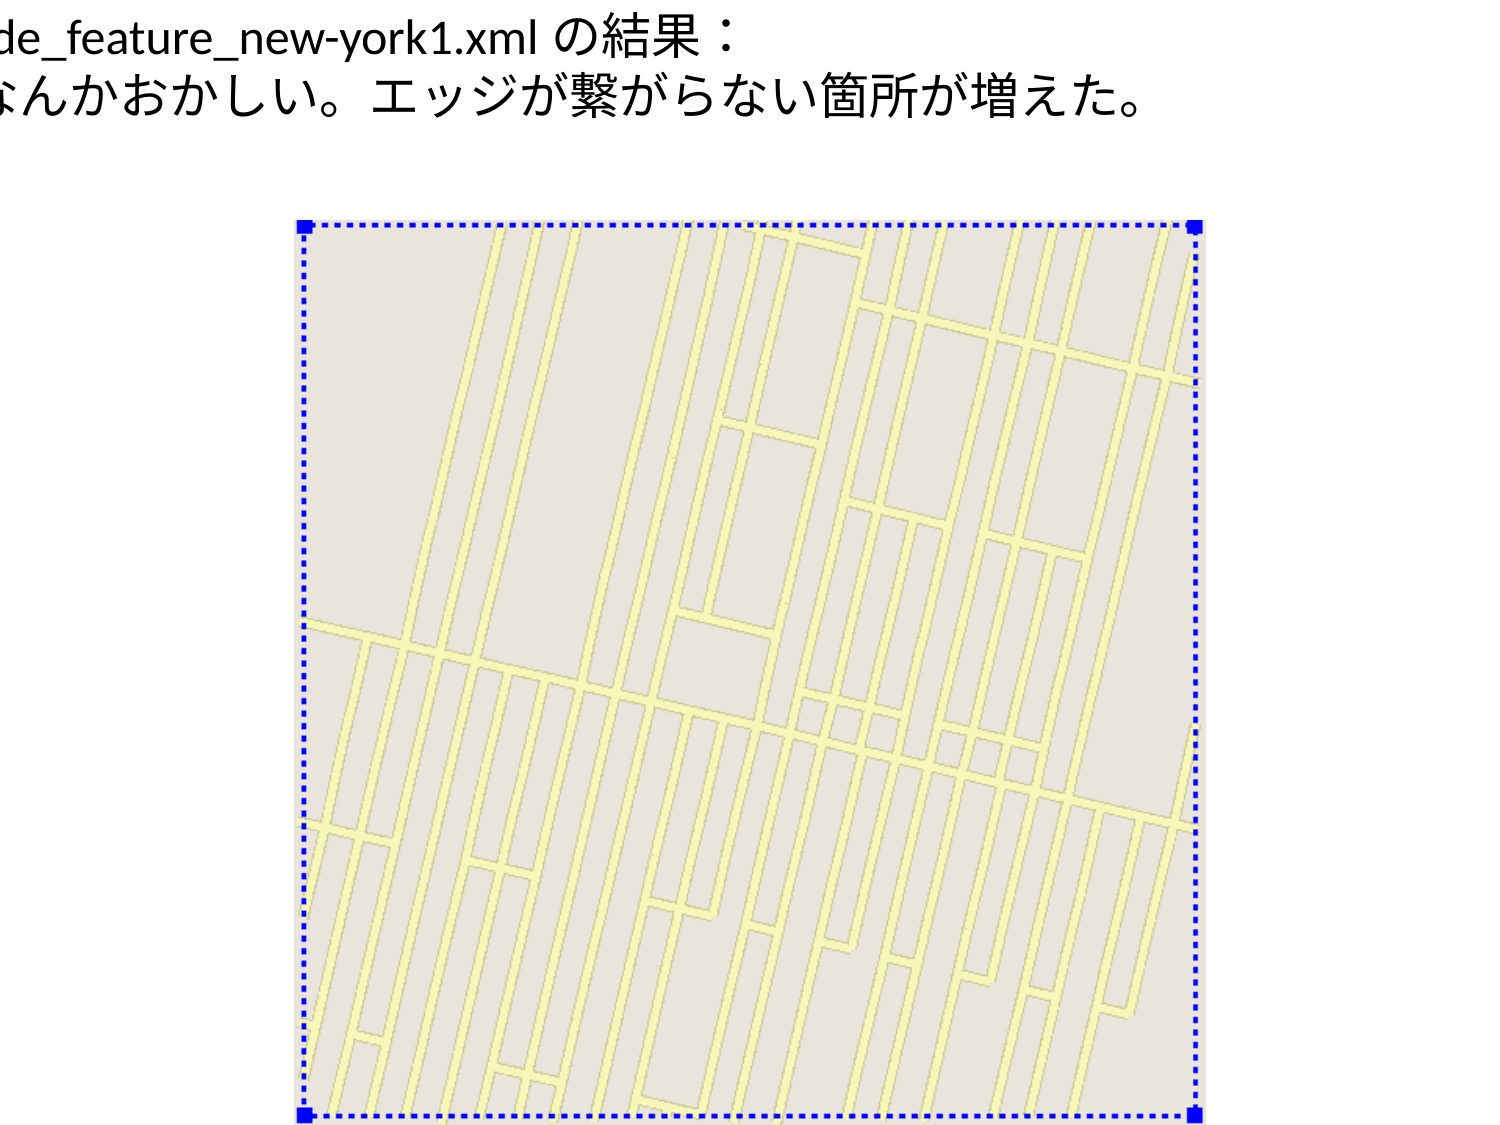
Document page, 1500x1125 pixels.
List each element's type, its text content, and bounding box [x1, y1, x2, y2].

picture [294, 220, 1206, 1125]
text_box kde_feature_new-york1.xmlの結果： なんかおかしい。エッジが繋がらない箇所が増えた。 [0, 0, 1184, 132]
